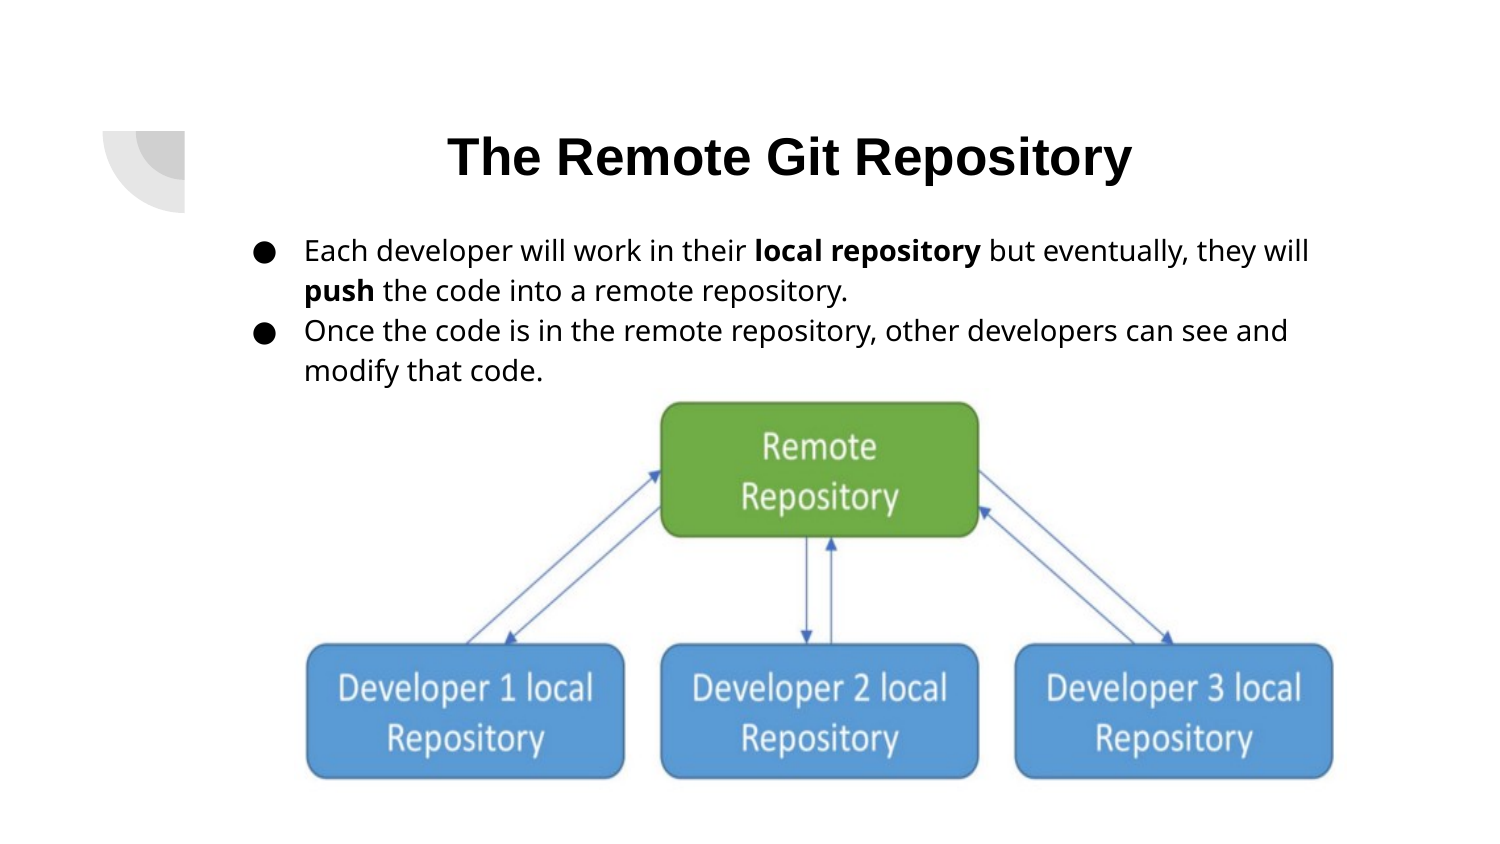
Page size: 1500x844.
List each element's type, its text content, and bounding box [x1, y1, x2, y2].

title The Remote Git Repository [213, 98, 1368, 211]
picture [293, 388, 1347, 793]
list Each developer will work in their local repository but eventually, they will push the code into a remote repository. Once the code is in the remote repository, other developers can see and modify that code. [213, 211, 1368, 815]
